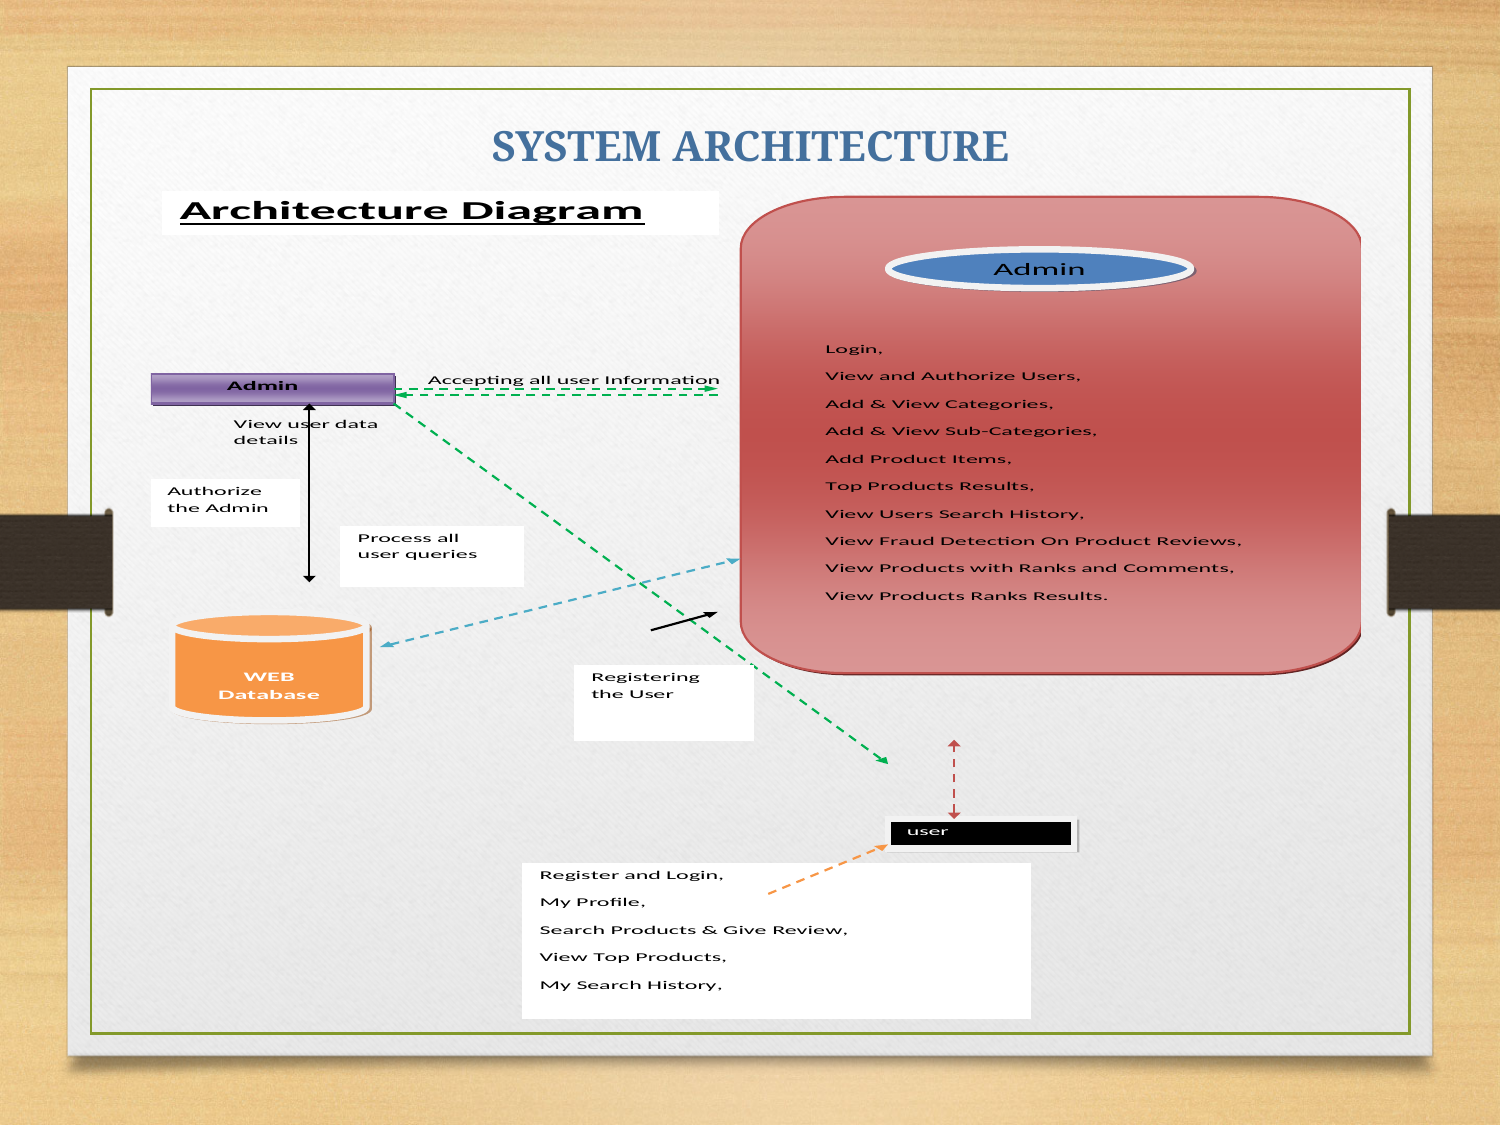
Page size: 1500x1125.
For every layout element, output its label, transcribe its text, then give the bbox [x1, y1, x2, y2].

title SYSTEM ARCHITECTURE [193, 109, 1309, 180]
picture [0, 0, 1500, 1125]
